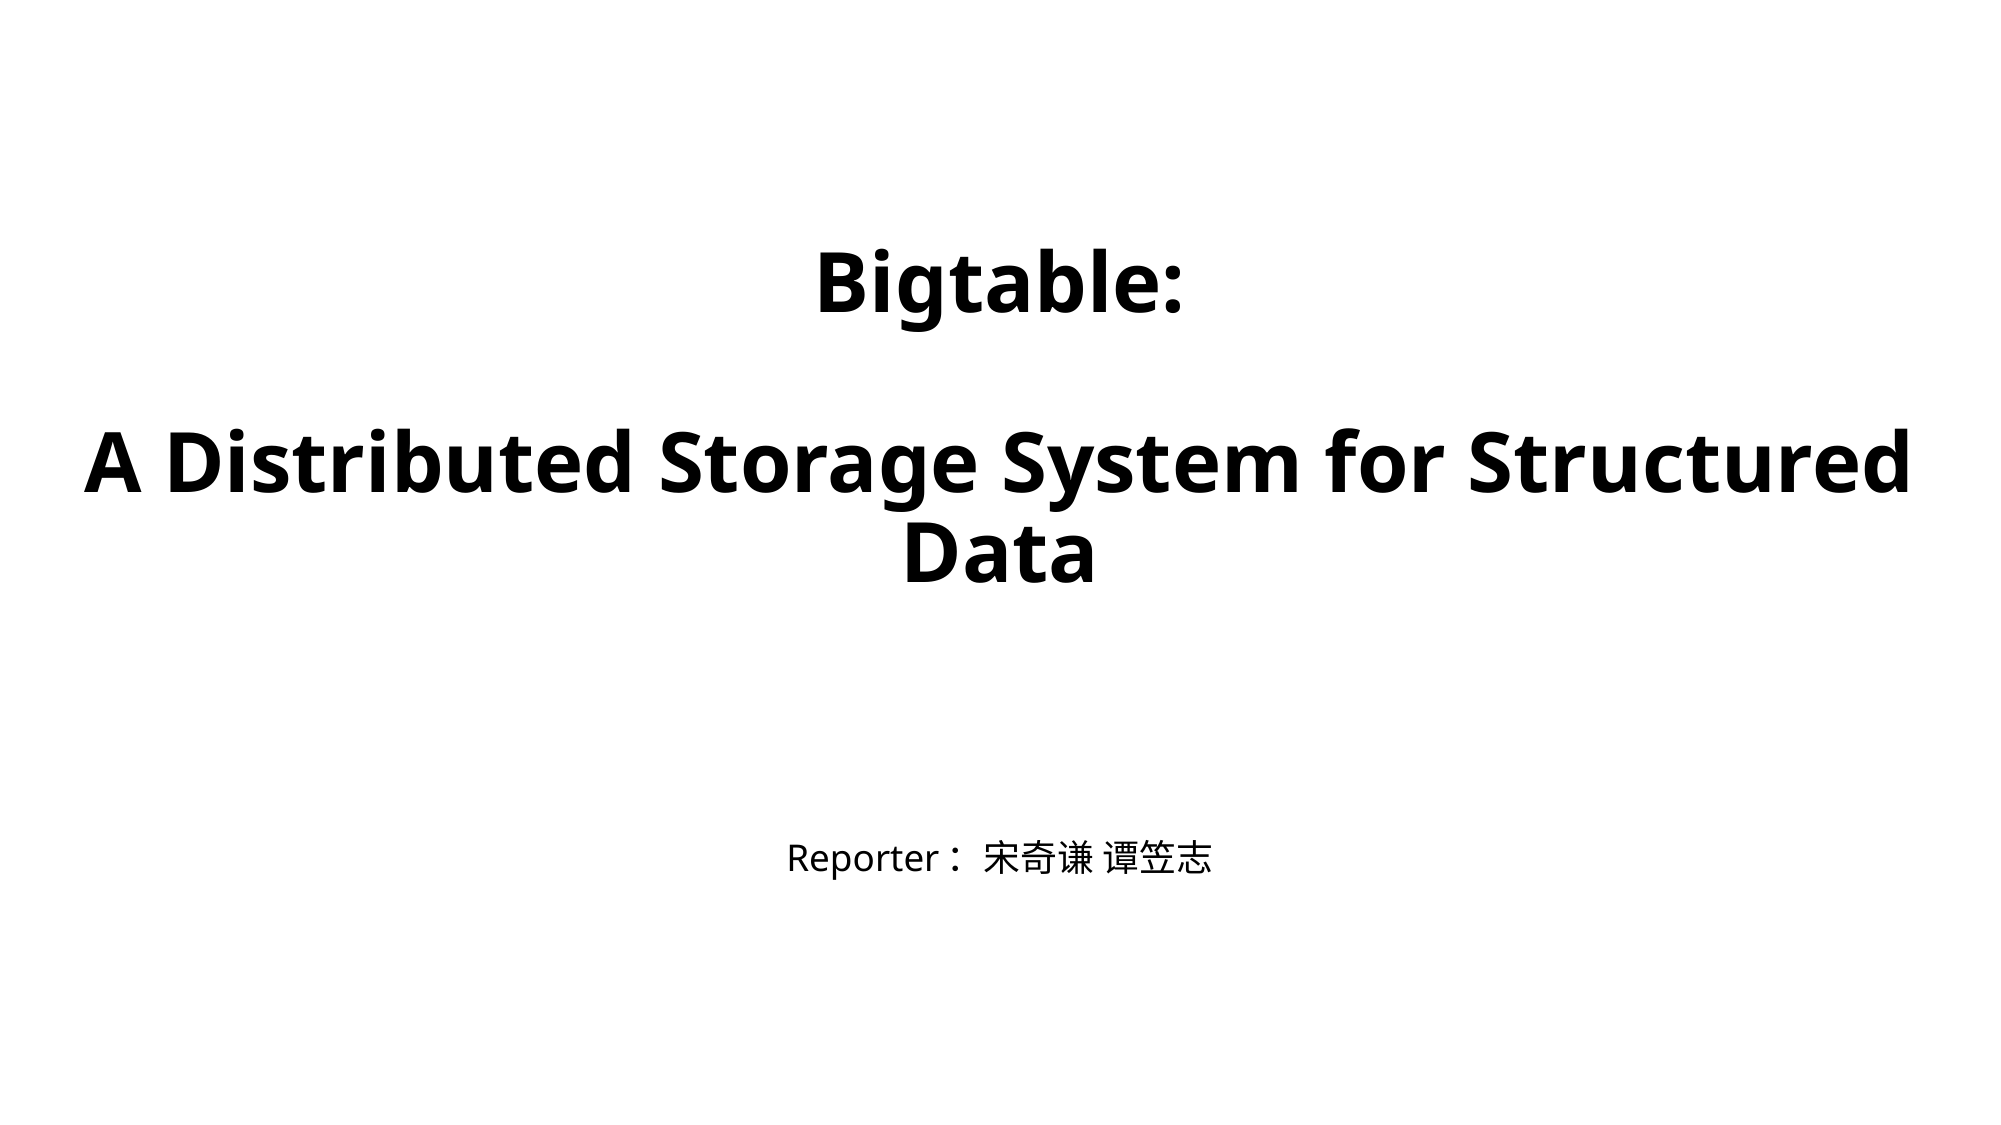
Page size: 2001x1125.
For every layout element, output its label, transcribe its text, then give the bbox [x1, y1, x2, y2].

title Bigtable: A Distributed Storage System for Structured Data [62, 220, 1938, 608]
subtitle Reporter：宋奇谦 谭笠志 [249, 831, 1750, 999]
